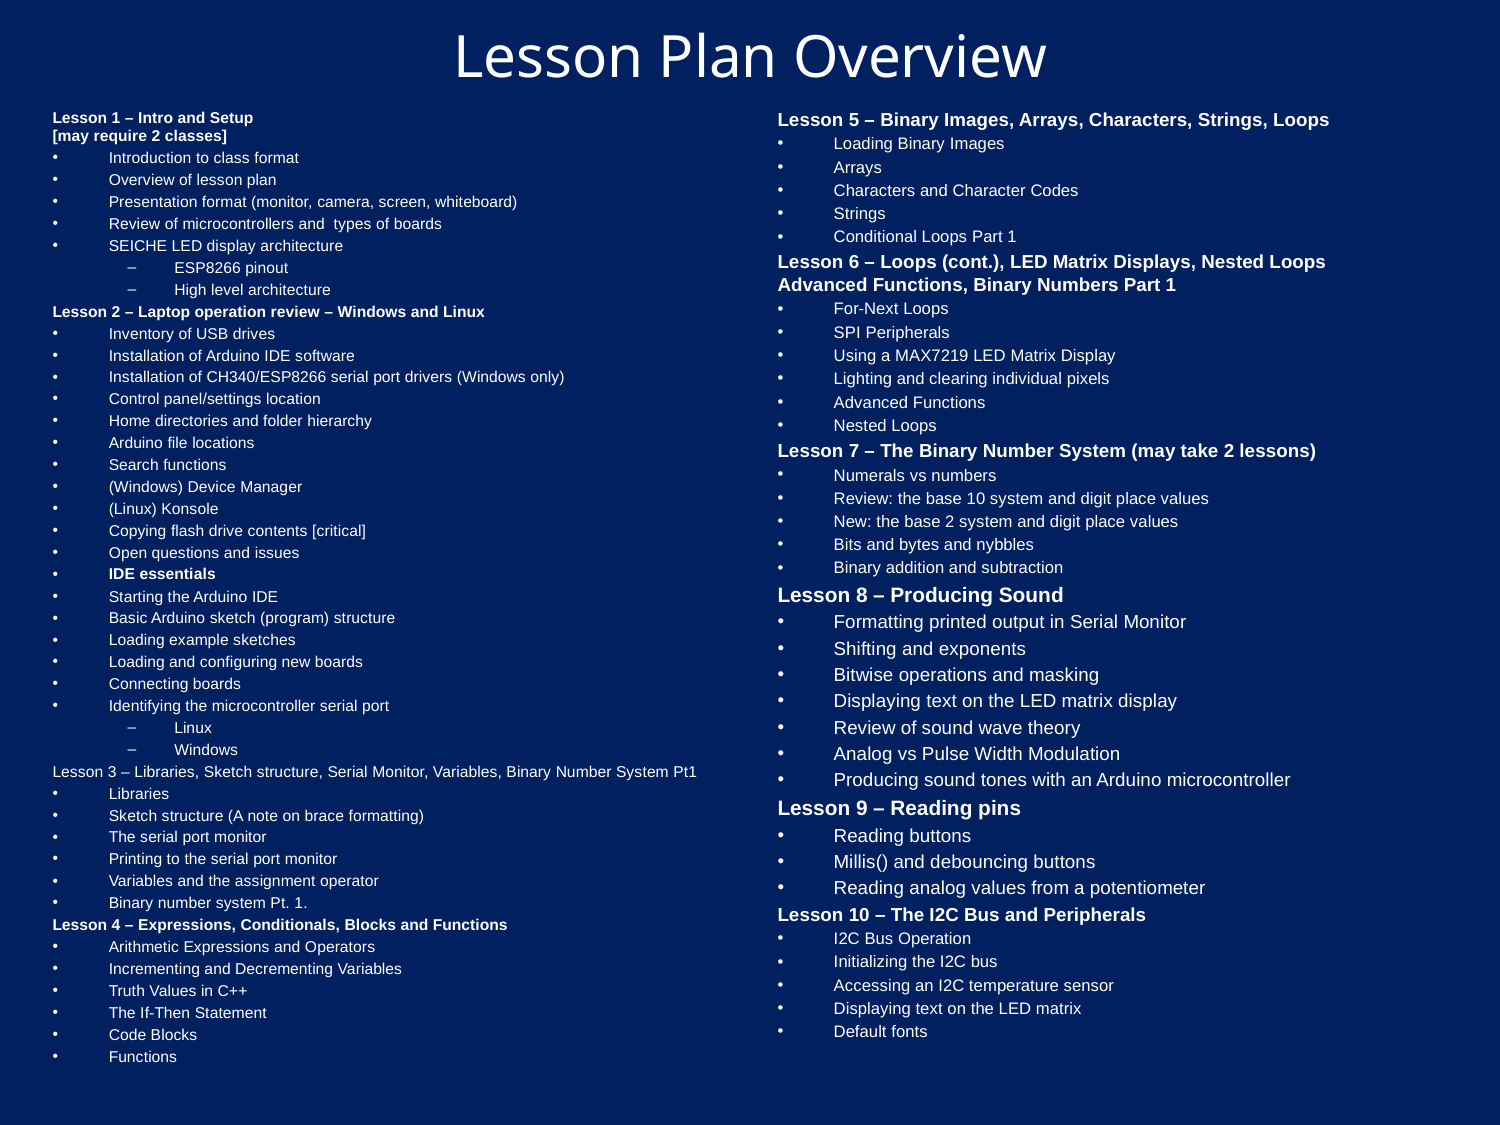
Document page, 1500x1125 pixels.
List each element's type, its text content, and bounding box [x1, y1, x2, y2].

list Lesson 1 – Intro and Setup [may require 2 classes] Introduction to class format Overview of lesson plan Presentation format (monitor, camera, screen, whiteboard) Review of microcontrollers and types of boards SEICHE LED display architecture ESP8266 pinout High level architecture Lesson 2 – Laptop operation review – Windows and Linux Inventory of USB drives Installation of Arduino IDE software Installation of CH340/ESP8266 serial port drivers (Windows only) Control panel/settings location Home directories and folder hierarchy Arduino file locations Search functions (Windows) Device Manager (Linux) Konsole Copying flash drive contents [critical] Open questions and issues IDE essentials Starting the Arduino IDE Basic Arduino sketch (program) structure Loading example sketches Loading and configuring new boards Connecting boards Identifying the microcontroller serial port Linux Windows Lesson 3 – Libraries, Sketch structure, Serial Monitor, Variables, Binary Number System Pt1 Libraries Sketch structure (A note on brace formatting) The serial port monitor Printing to the serial port monitor Variables and the assignment operator Binary number system Pt. 1. Lesson 4 – Expressions, Conditionals, Blocks and Functions Arithmetic Expressions and Operators Incrementing and Decrementing Variables Truth Values in C++ The If-Then Statement Code Blocks Functions [37, 99, 738, 1100]
list Lesson 5 – Binary Images, Arrays, Characters, Strings, Loops Loading Binary Images Arrays Characters and Character Codes Strings Conditional Loops Part 1 Lesson 6 – Loops (cont.), LED Matrix Displays, Nested Loops Advanced Functions, Binary Numbers Part 1 For-Next Loops SPI Peripherals Using a MAX7219 LED Matrix Display Lighting and clearing individual pixels Advanced Functions Nested Loops Lesson 7 – The Binary Number System (may take 2 lessons) Numerals vs numbers Review: the base 10 system and digit place values New: the base 2 system and digit place values Bits and bytes and nybbles Binary addition and subtraction Lesson 8 – Producing Sound Formatting printed output in Serial Monitor Shifting and exponents Bitwise operations and masking Displaying text on the LED matrix display Review of sound wave theory Analog vs Pulse Width Modulation Producing sound tones with an Arduino microcontroller Lesson 9 – Reading pins Reading buttons Millis() and debouncing buttons Reading analog values from a potentiometer Lesson 10 – The I2C Bus and Peripherals I2C Bus Operation Initializing the I2C bus Accessing an I2C temperature sensor Displaying text on the LED matrix Default fonts [762, 99, 1425, 1063]
title Lesson Plan Overview [75, 7, 1425, 100]
